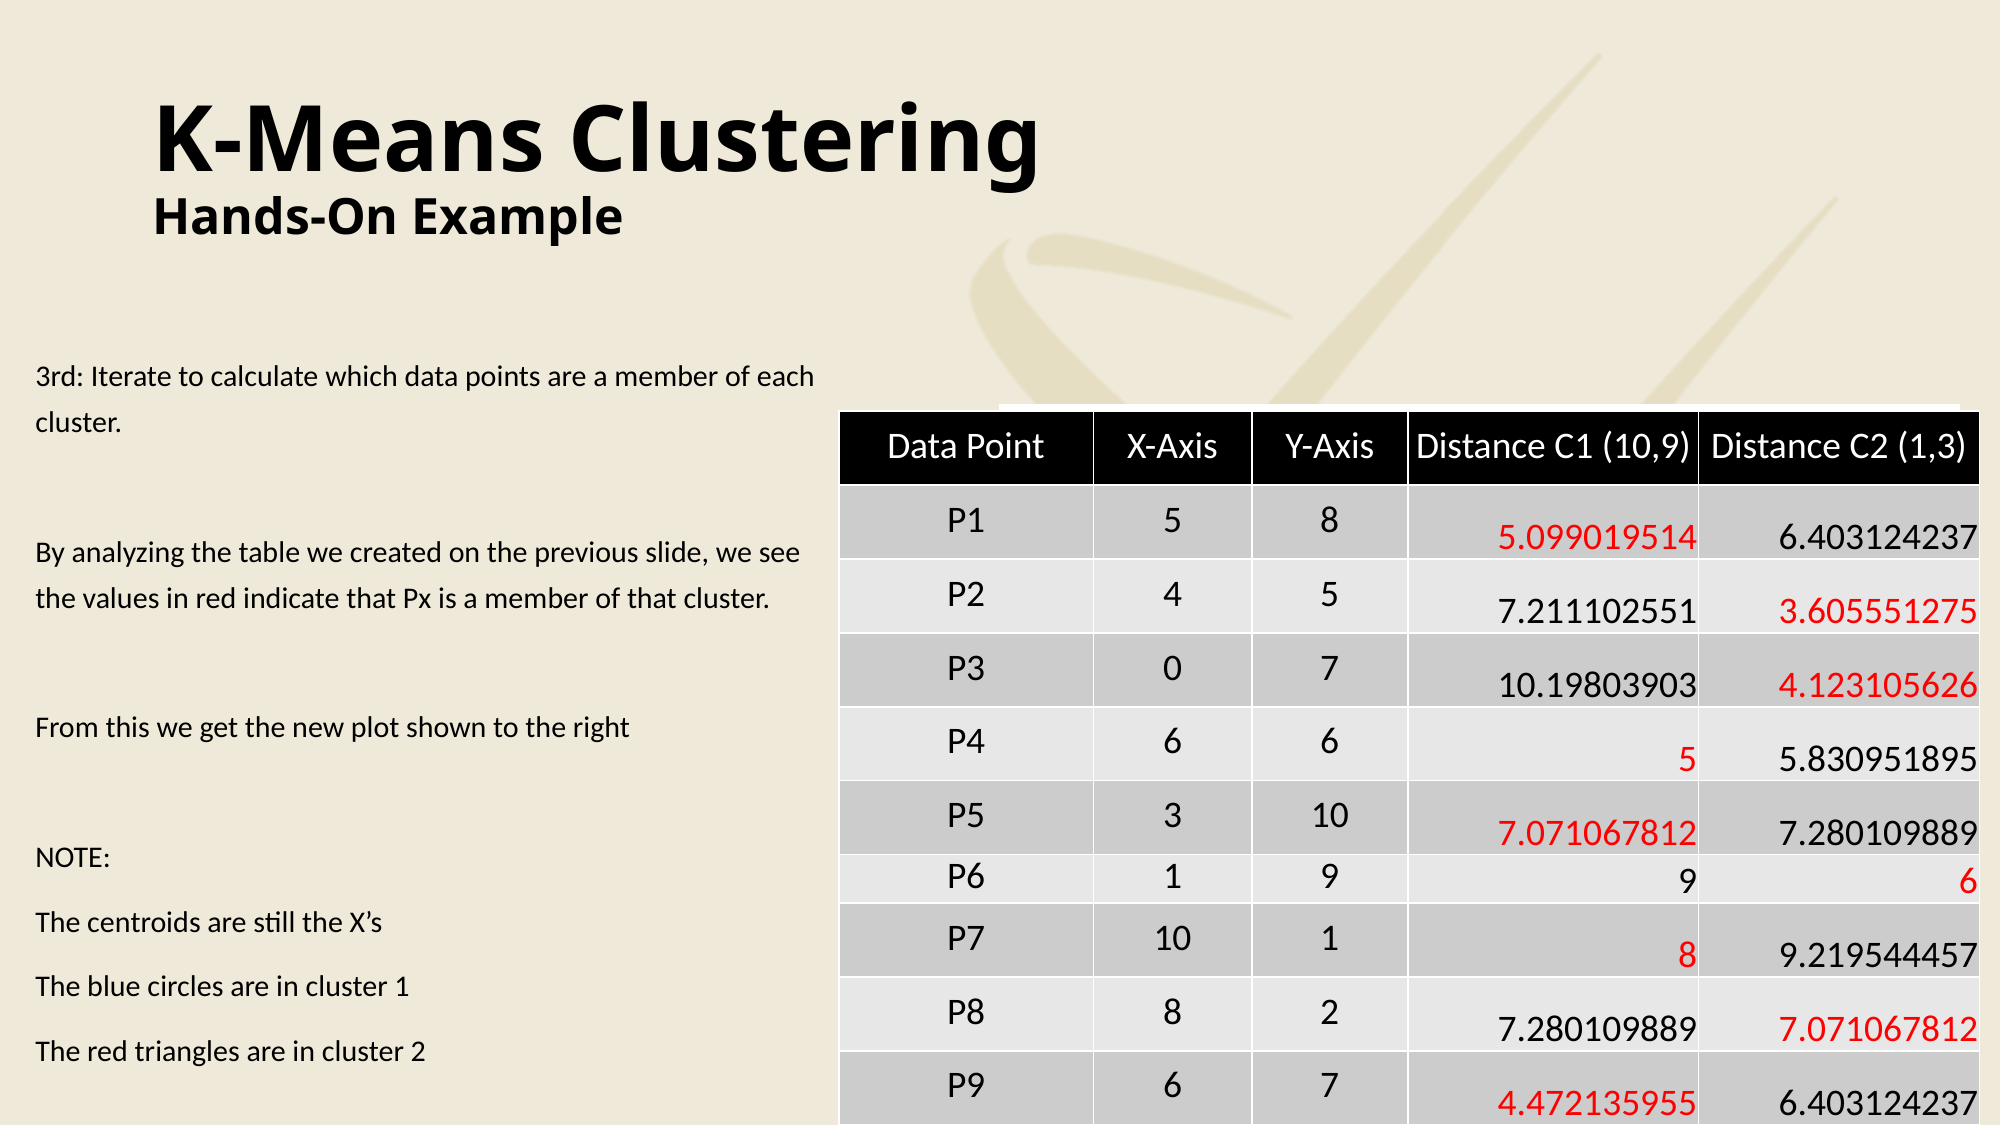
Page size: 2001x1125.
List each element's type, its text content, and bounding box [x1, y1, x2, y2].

table_cell 7.071067812 [1960, 978, 1979, 1050]
table_cell P2 [840, 560, 999, 632]
table_cell 3.605551275 [1960, 560, 1979, 632]
table_header Data Point [840, 412, 999, 484]
table_cell P7 [840, 904, 999, 976]
table_cell P6 [840, 855, 999, 902]
table_cell P1 [840, 486, 999, 558]
list 3rd: Iterate to calculate which data points are a member of each cluster. By analyzing the table we created on the previous slide, we see the values in red indicate that Px is a member of that cluster. From this we get the new plot shown to the right NOTE: The centroids are still the X’s The blue circles are in cluster 1 The red triangles are in cluster 2 [20, 287, 860, 1098]
table_cell 4.123105626 [1960, 634, 1979, 706]
table_cell 9.219544457 [1960, 904, 1979, 976]
table_header Distance C2 (1,3) [1960, 412, 1979, 484]
table_cell P8 [840, 978, 999, 1050]
table_cell P9 [840, 1052, 999, 1124]
table_cell 6 [1960, 855, 1979, 902]
table_cell 6.403124237 [1960, 1052, 1979, 1124]
picture [999, 404, 1960, 1125]
title K-Means Clustering Hands-On Example [137, 59, 1863, 278]
table_cell P3 [840, 634, 999, 706]
table_cell 5.830951895 [1960, 708, 1979, 780]
table_cell P4 [840, 708, 999, 780]
table_cell 7.280109889 [1960, 781, 1979, 854]
table_cell P5 [840, 781, 999, 854]
table_cell 6.403124237 [1960, 486, 1979, 558]
